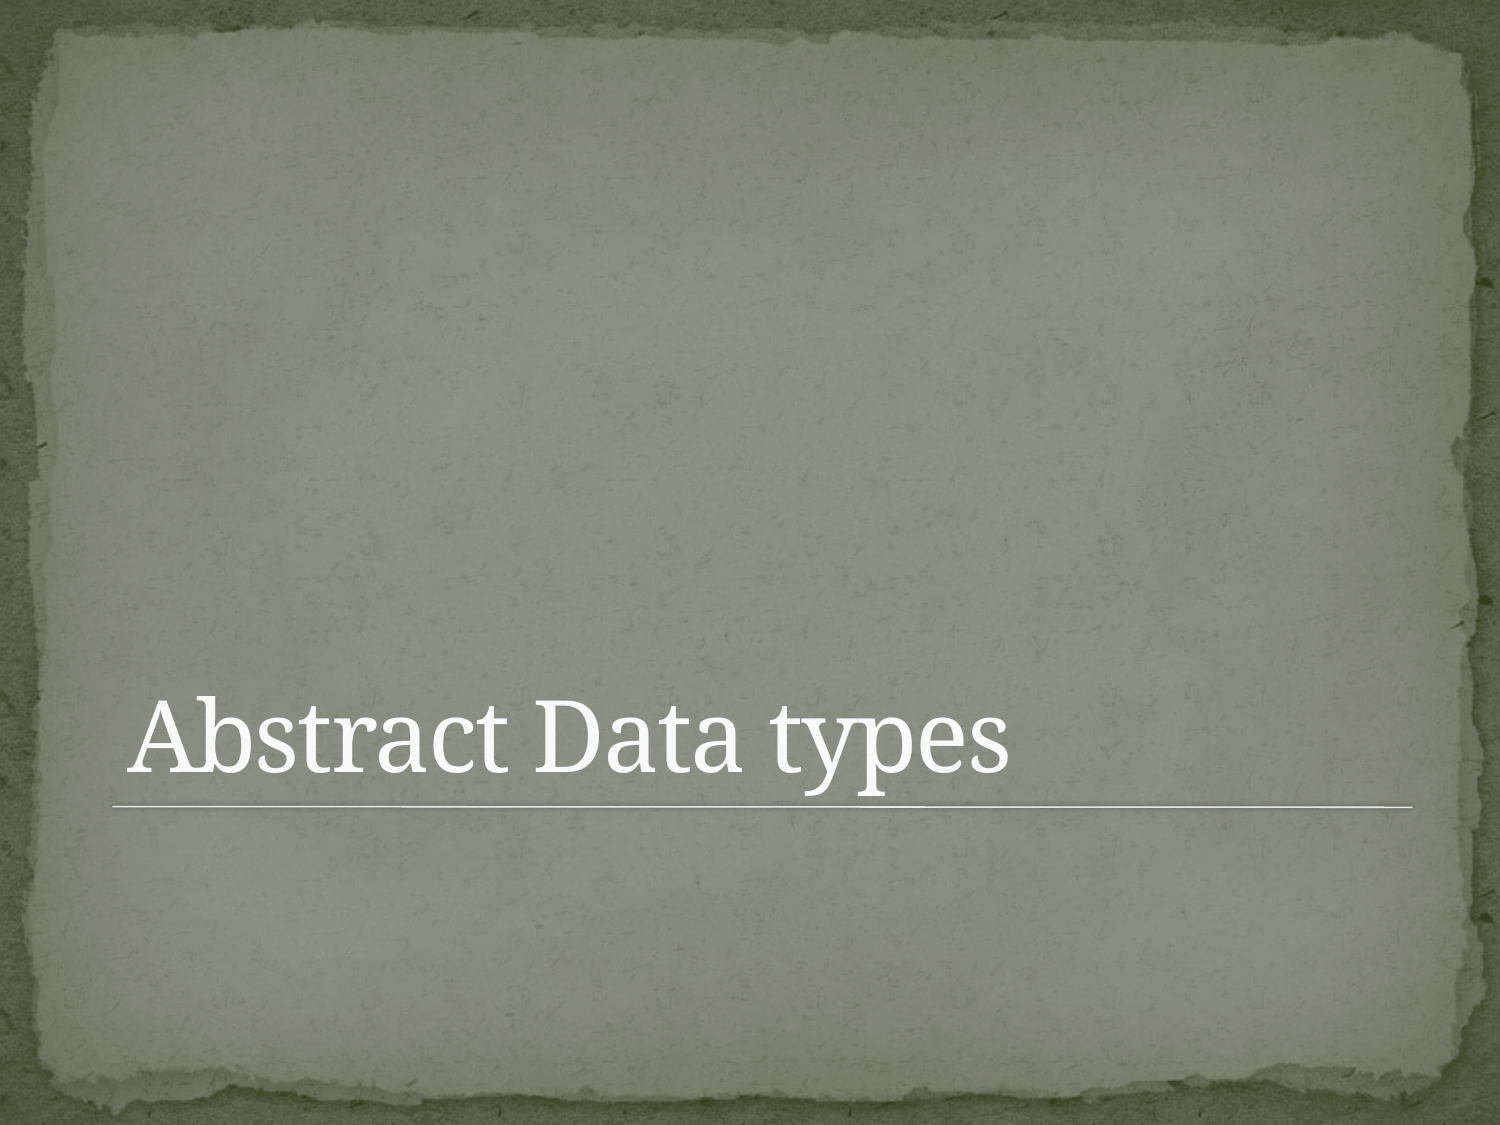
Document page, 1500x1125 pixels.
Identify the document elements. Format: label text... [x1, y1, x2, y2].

title Abstract Data types [112, 574, 1413, 800]
